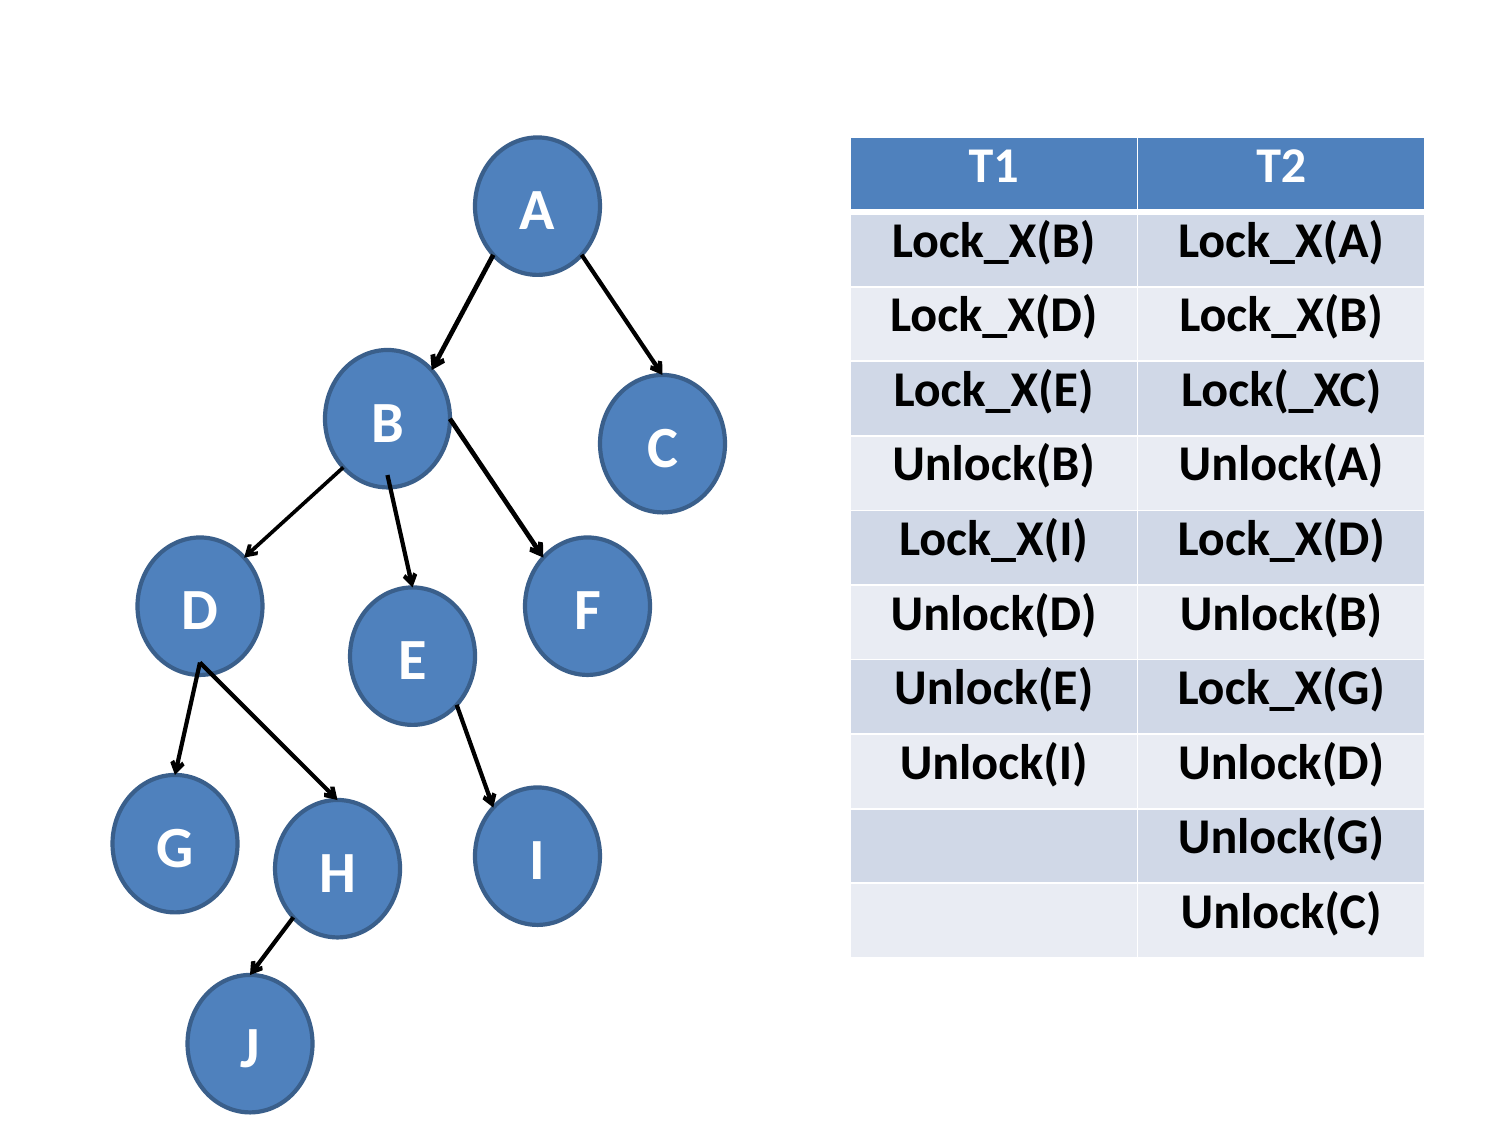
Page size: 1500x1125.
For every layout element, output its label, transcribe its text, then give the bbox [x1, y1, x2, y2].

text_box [404, 281, 521, 344]
text_box D [135, 535, 265, 677]
table_cell Lock_X(D) [1138, 511, 1424, 584]
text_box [423, 737, 527, 775]
table_cell [851, 884, 1137, 957]
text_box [561, 274, 683, 356]
table_cell Lock(_XC) [1138, 362, 1424, 435]
table_header T2 [1138, 138, 1424, 209]
text_box F [522, 535, 653, 678]
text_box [206, 668, 332, 807]
text_box G [110, 772, 240, 915]
table_cell Unlock(D) [1138, 735, 1424, 808]
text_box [242, 924, 301, 969]
text_box C [597, 372, 728, 515]
text_box A [472, 135, 603, 277]
text_box H [272, 797, 403, 940]
table_cell Lock_X(D) [851, 288, 1137, 360]
table_cell [851, 810, 1137, 882]
table_cell Unlock(C) [1138, 884, 1424, 957]
table_cell Unlock(A) [1138, 437, 1424, 510]
table_cell Lock_X(G) [1138, 660, 1424, 733]
table_cell Lock_X(B) [851, 215, 1137, 286]
table_cell Unlock(I) [851, 735, 1137, 808]
table_cell Lock_X(E) [851, 362, 1137, 435]
table_cell Unlock(G) [1138, 810, 1424, 882]
table_cell Unlock(B) [851, 437, 1137, 510]
text_box J [185, 973, 315, 1115]
text_box B [322, 347, 453, 490]
table_cell Unlock(D) [851, 586, 1137, 659]
table_cell Unlock(E) [851, 660, 1137, 733]
table_header T1 [851, 138, 1137, 209]
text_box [349, 524, 444, 551]
table_cell Lock_X(I) [851, 511, 1137, 584]
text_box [449, 418, 544, 558]
table_cell Lock_X(A) [1138, 215, 1424, 286]
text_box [137, 712, 200, 738]
text_box E [347, 585, 478, 727]
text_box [248, 462, 340, 563]
text_box I [472, 785, 603, 928]
table_cell Unlock(B) [1138, 586, 1424, 659]
table_cell Lock_X(B) [1138, 288, 1424, 360]
